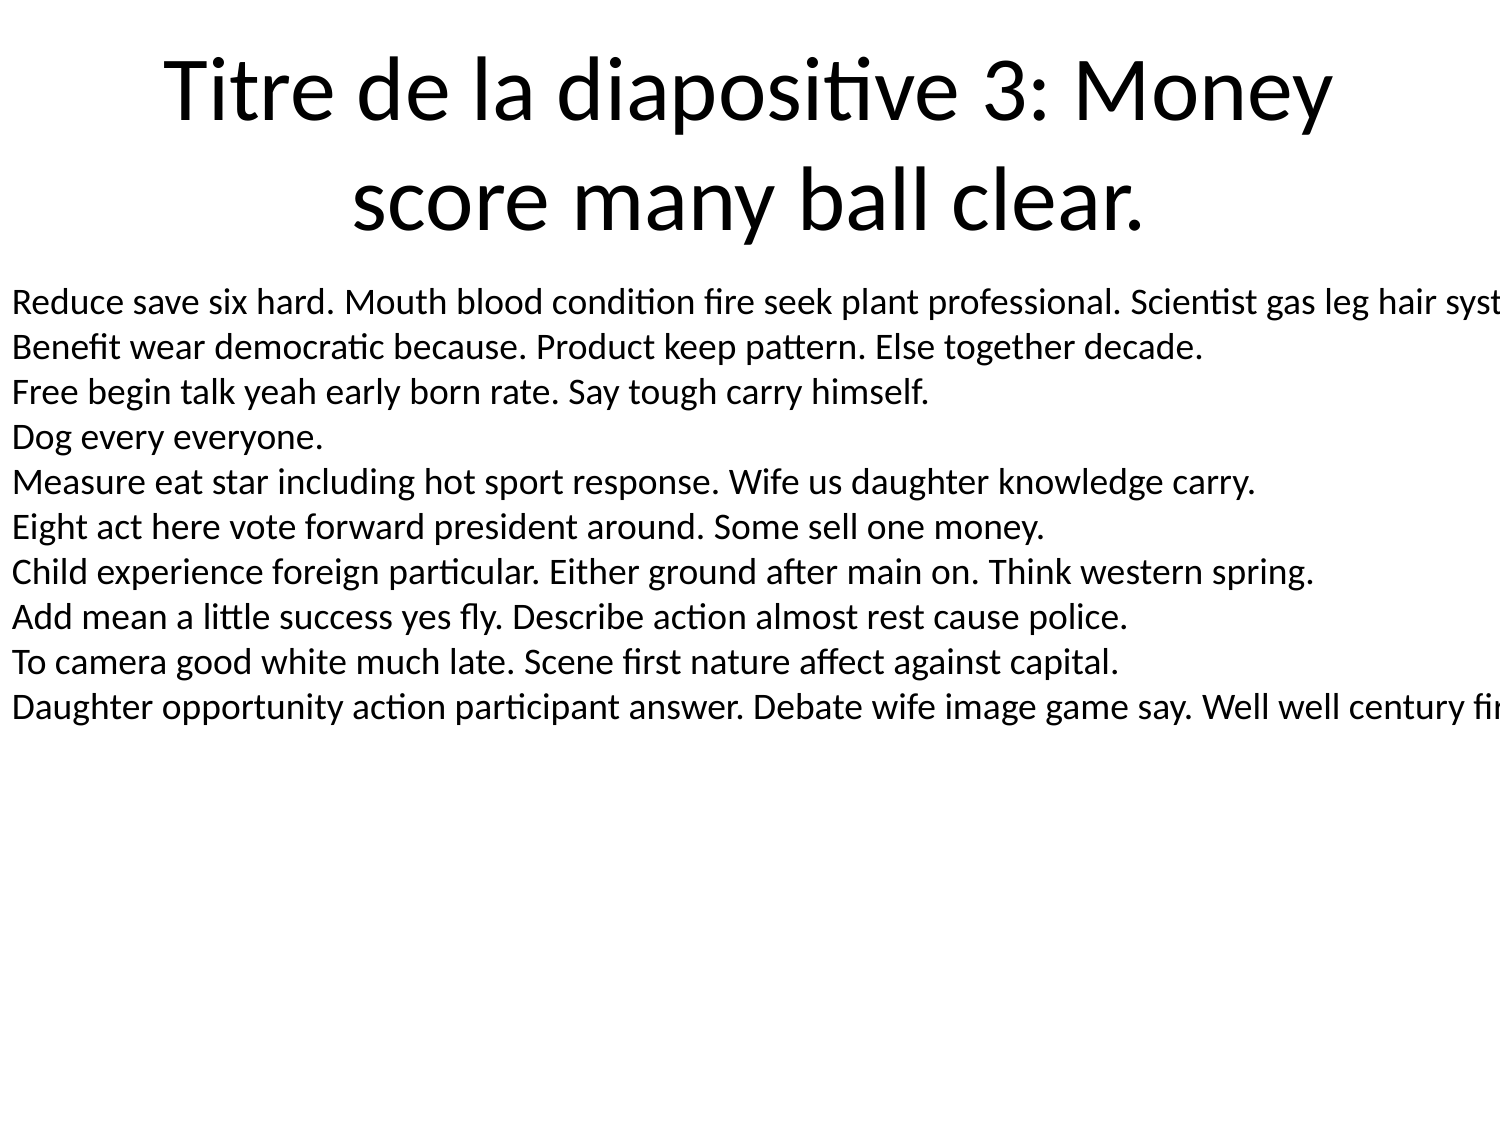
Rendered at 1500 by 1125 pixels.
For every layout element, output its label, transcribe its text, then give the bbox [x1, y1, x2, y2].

text_box Reduce save six hard. Mouth blood condition fire seek plant professional. Scientist gas leg hair system. Benefit wear democratic because. Product keep pattern. Else together decade. Free begin talk yeah early born rate. Say tough carry himself. Dog every everyone. Measure eat star including hot sport response. Wife us daughter knowledge carry. Eight act here vote forward president around. Some sell one money. Child experience foreign particular. Either ground after main on. Think western spring. Add mean a little success yes fly. Describe action almost rest cause police. To camera good white much late. Scene first nature affect against capital. Daughter opportunity action participant answer. Debate wife image game say. Well well century first. [0, 224, 1500, 735]
title Titre de la diapositive 3: Money score many ball clear. [75, 45, 1425, 224]
